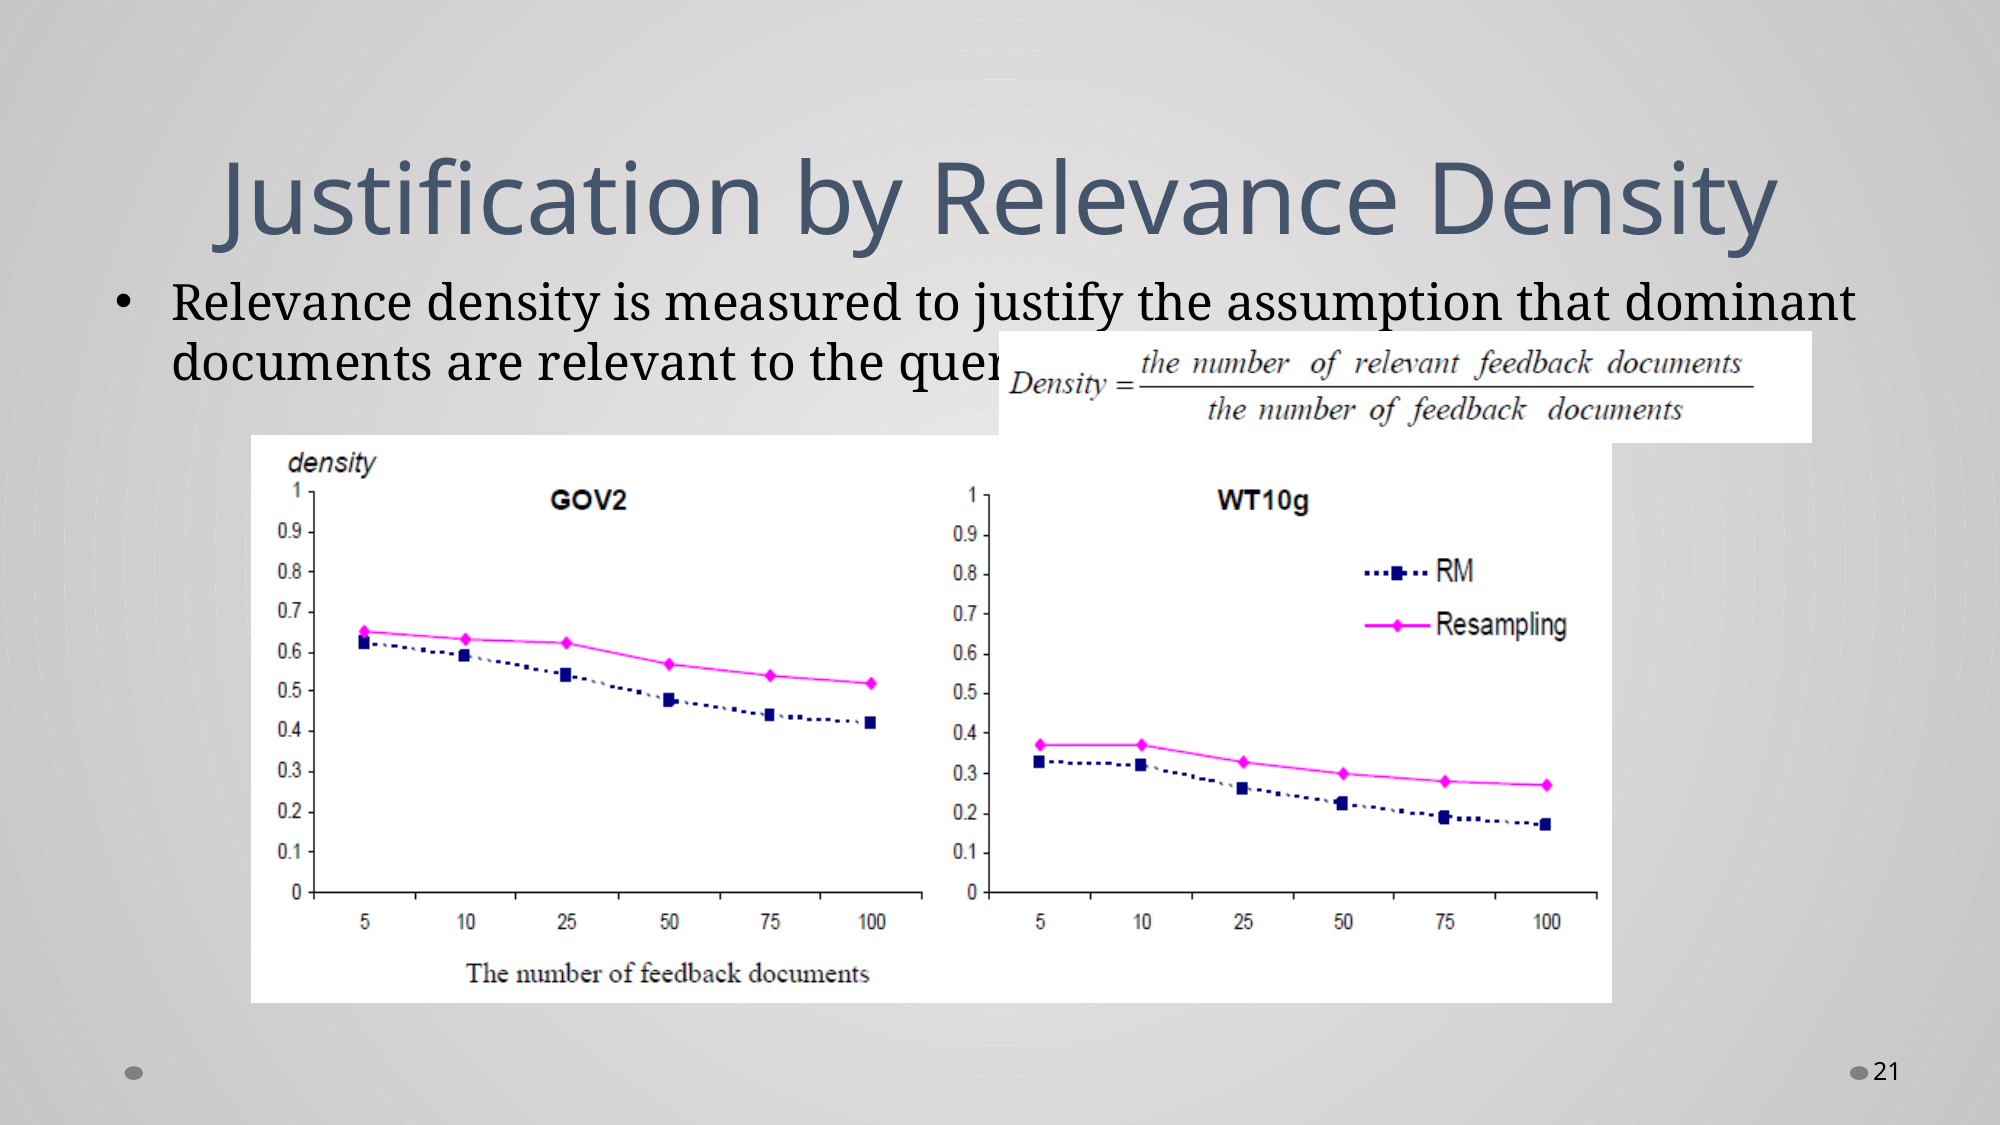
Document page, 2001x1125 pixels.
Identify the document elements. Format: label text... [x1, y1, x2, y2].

slide_number 21 [1868, 1042, 1992, 1103]
picture [251, 331, 1812, 1003]
title Justification by Relevance Density [99, 0, 1900, 262]
list Relevance density is measured to justify the assumption that dominant documents are relevant to the query [99, 262, 1900, 1005]
